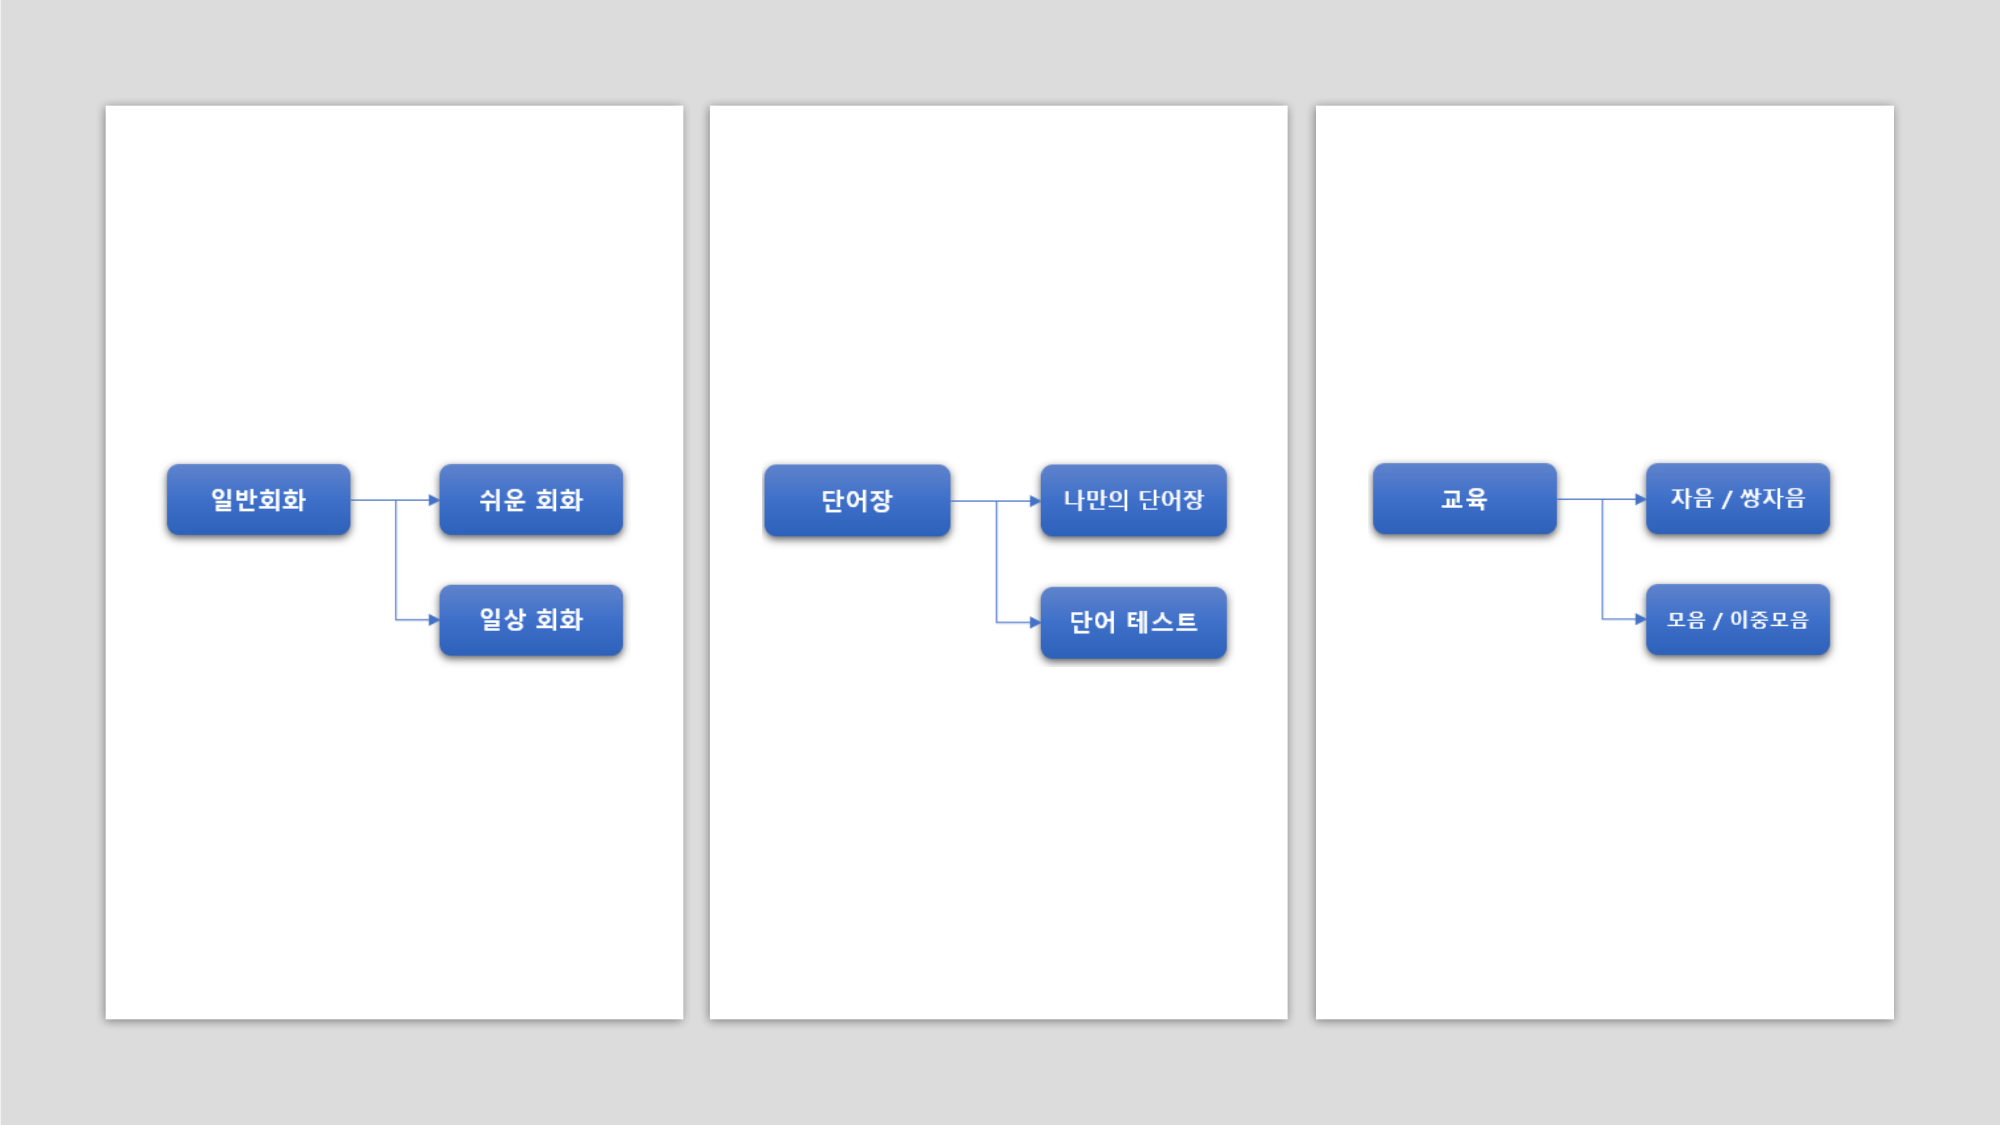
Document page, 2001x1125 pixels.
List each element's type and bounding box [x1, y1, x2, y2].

text_box [1315, 104, 1895, 1020]
picture [1368, 458, 1842, 667]
picture [158, 455, 631, 670]
text_box [709, 104, 1289, 1020]
text_box [104, 104, 684, 1020]
text_box [0, 0, 2000, 1125]
picture [762, 458, 1235, 667]
